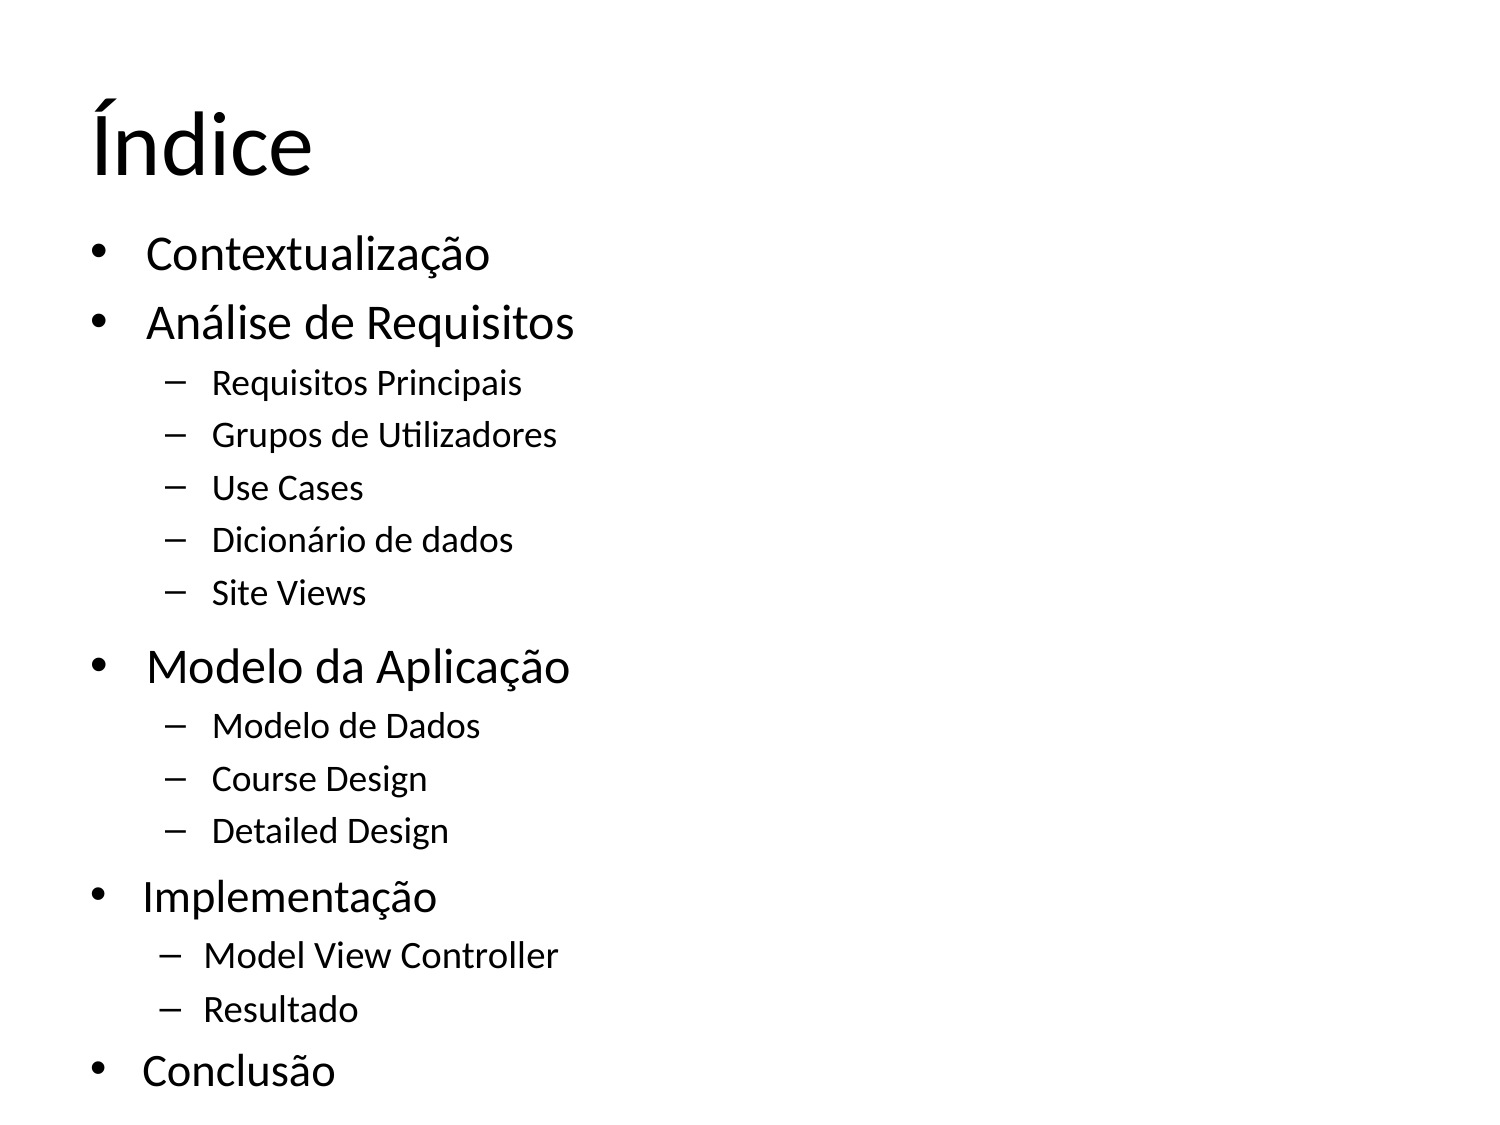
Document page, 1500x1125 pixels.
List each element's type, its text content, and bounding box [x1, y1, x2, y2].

list Contextualização Análise de Requisitos Requisitos Principais Grupos de Utilizadores Use Cases Dicionário de dados Site Views [75, 212, 1425, 626]
text_box Implementação Model View Controller Resultado Conclusão [74, 858, 1425, 1105]
title Índice [75, 45, 1425, 212]
text_box Modelo da Aplicação Modelo de Dados Course Design Detailed Design [74, 626, 1425, 858]
